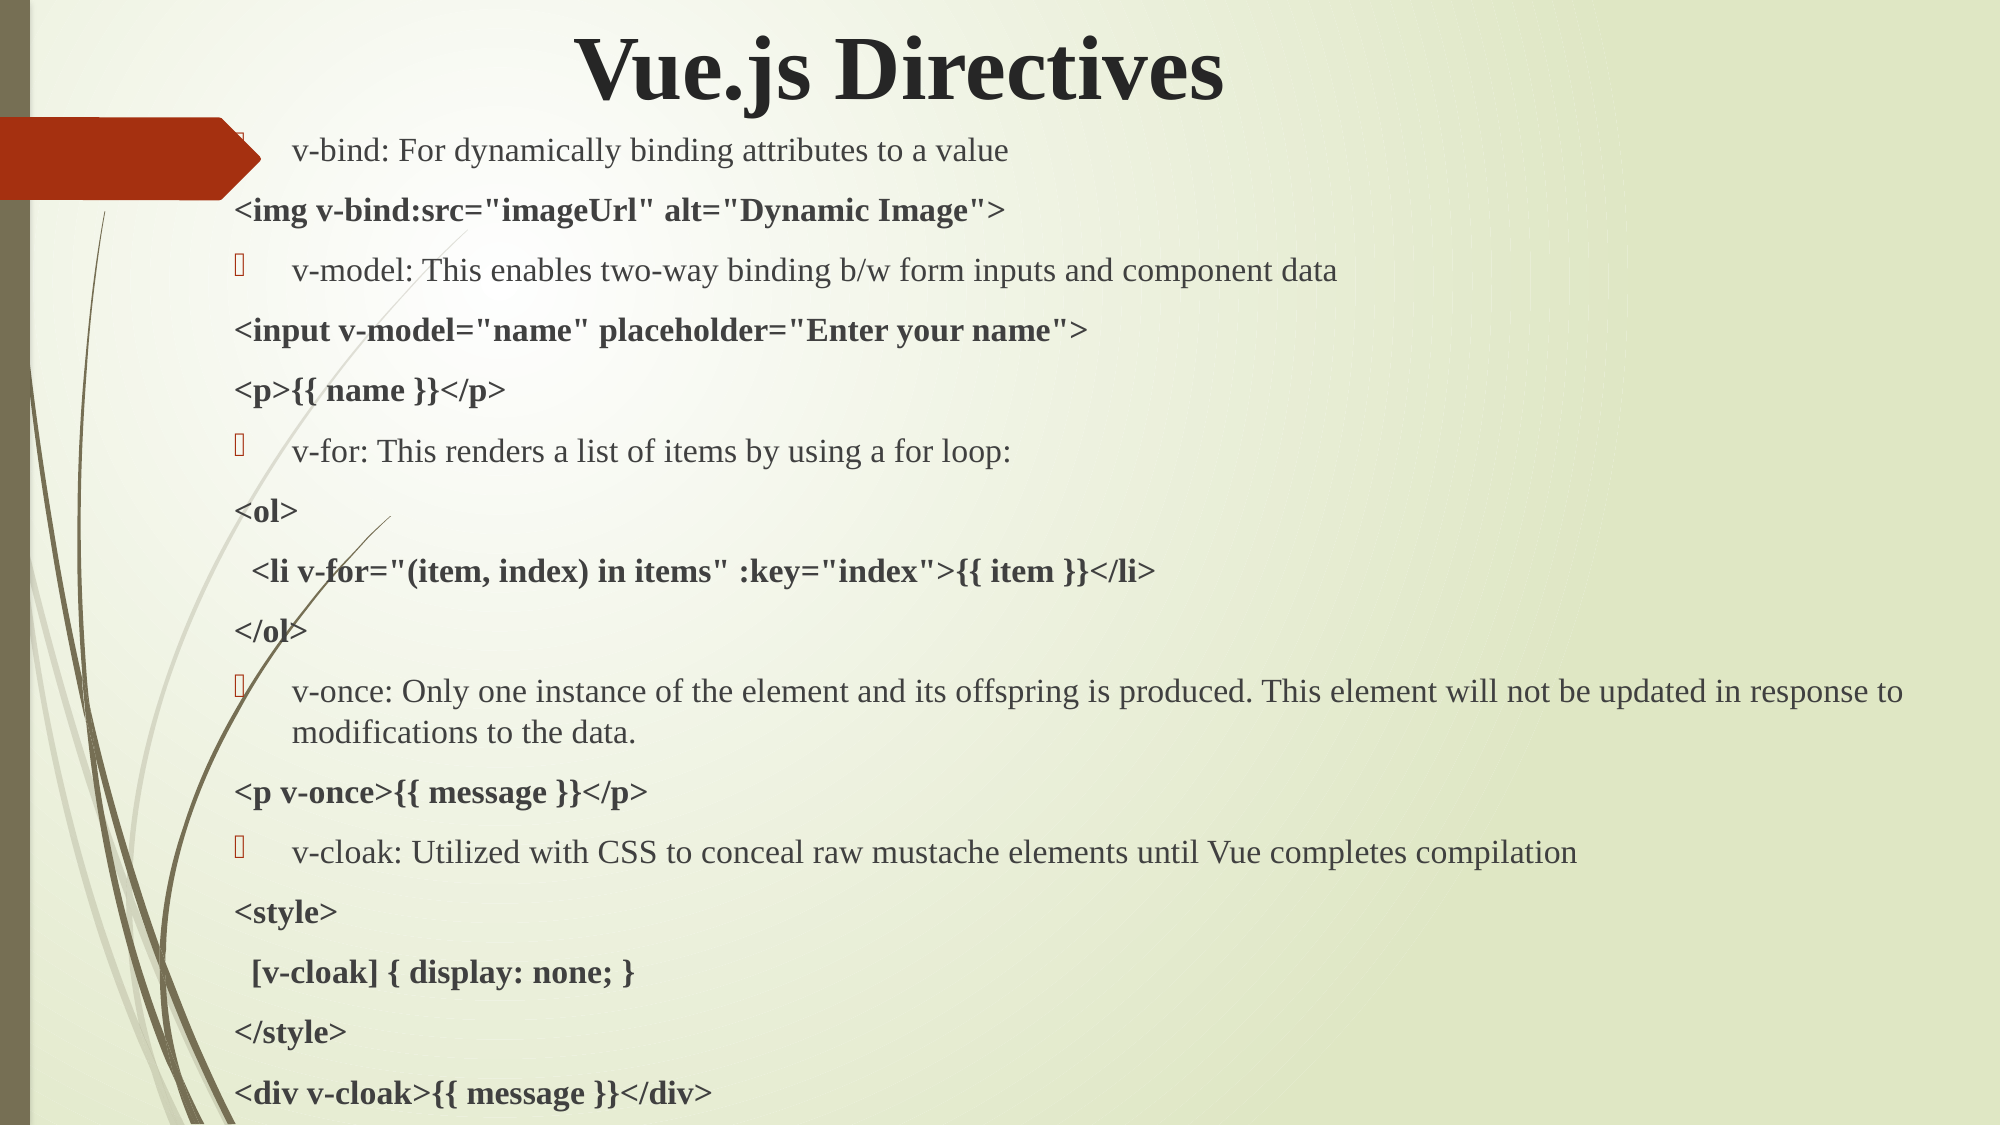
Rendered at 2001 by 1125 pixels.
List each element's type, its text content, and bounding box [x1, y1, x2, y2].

title Vue.js Directives [168, 0, 1631, 138]
list v-bind: For dynamically binding attributes to a value <img v-bind:src="imageUrl" alt="Dynamic Image"> v-model: This enables two-way binding b/w form inputs and component data <input v-model="name" placeholder="Enter your name"> <p>{{ name }}</p> v-for: This renders a list of items by using a for loop: <ol> <li v-for="(item, index) in items" :key="index">{{ item }}</li> </ol> v-once: Only one instance of the element and its offspring is produced. This element will not be updated in response to modifications to the data. <p v-once>{{ message }}</p> v-cloak: Utilized with CSS to conceal raw mustache elements until Vue completes compilation <style> [v-cloak] { display: none; } </style> <div v-cloak>{{ message }}</div> [219, 120, 1947, 1125]
